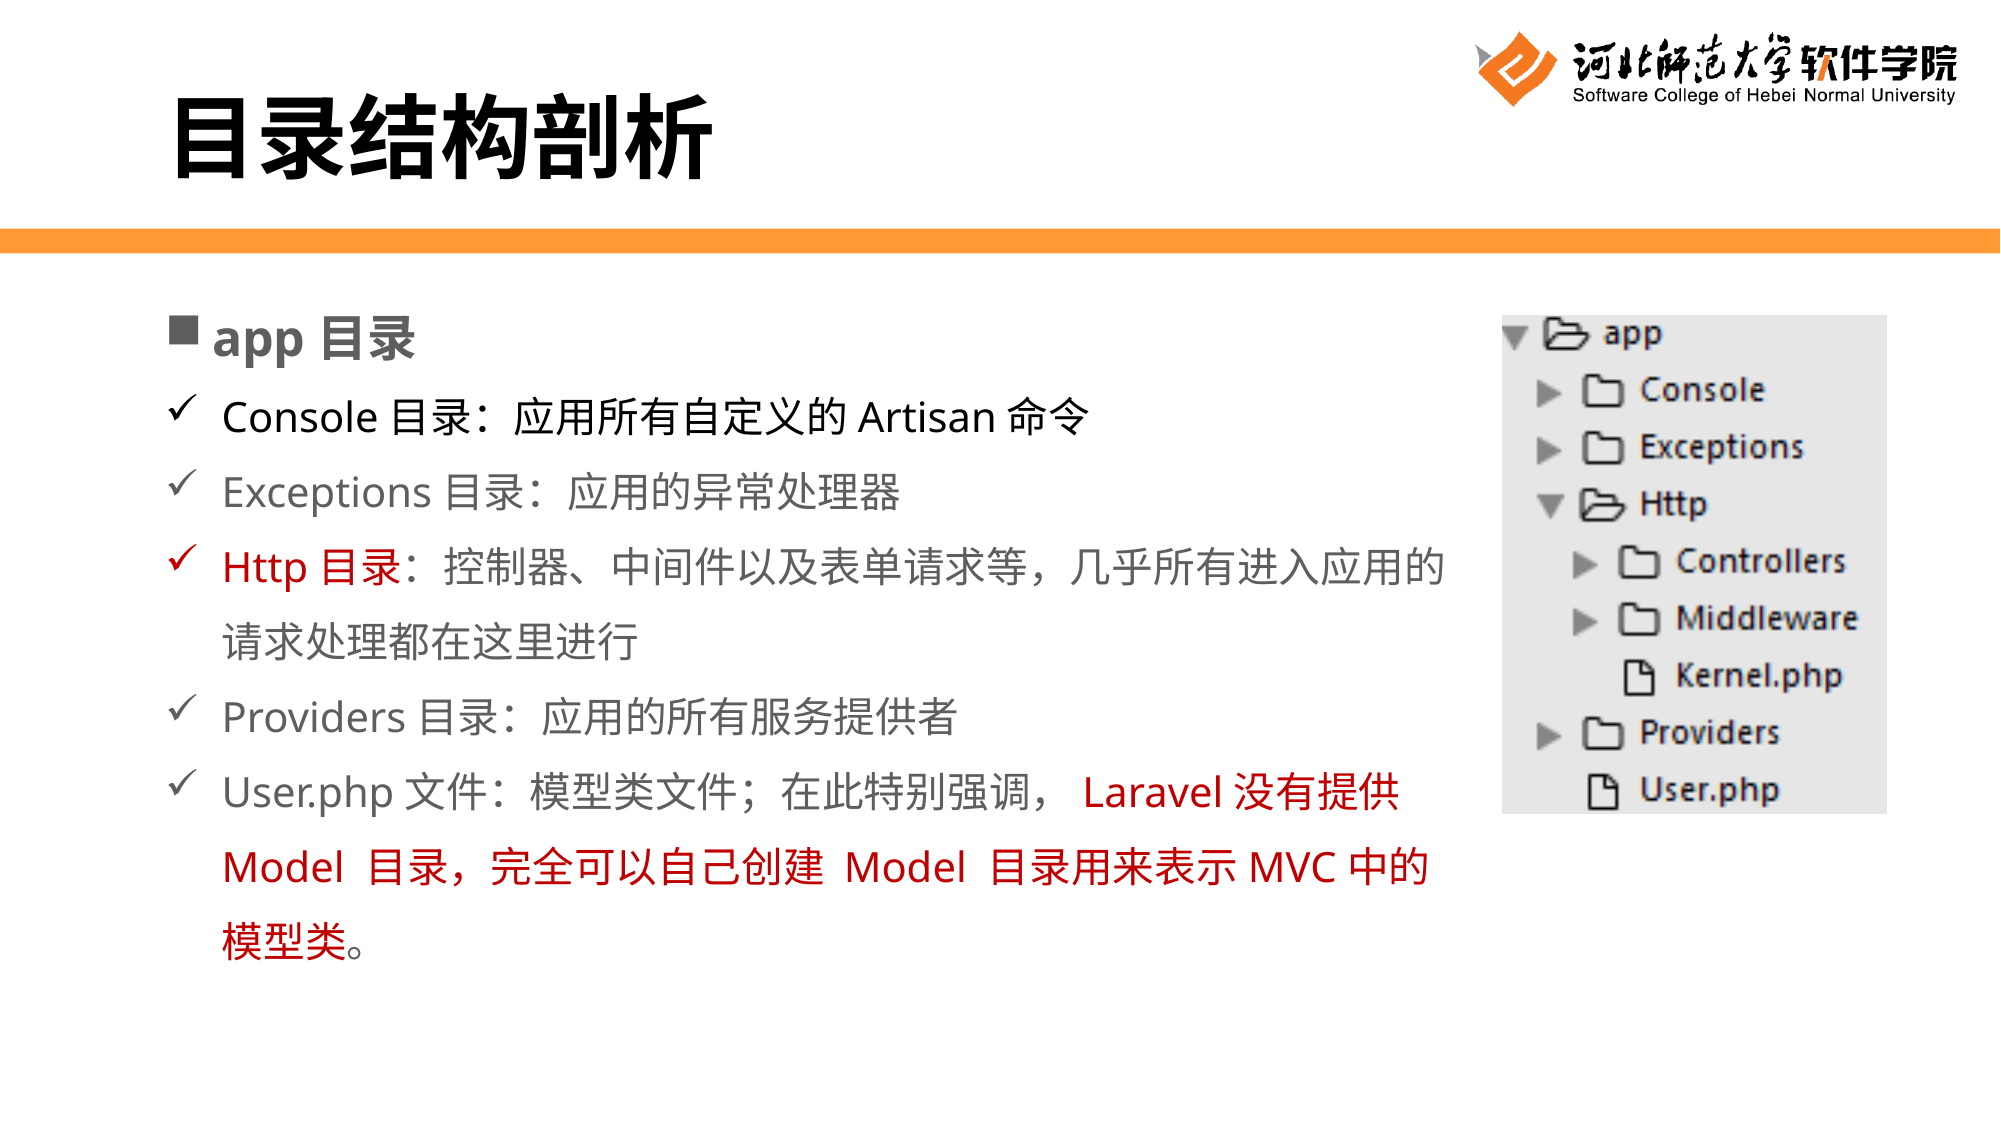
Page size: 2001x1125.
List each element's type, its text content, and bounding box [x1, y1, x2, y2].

picture [1502, 315, 1887, 814]
list 目录结构剖析 [150, 84, 1387, 198]
text_box app目录 Console目录：应用所有自定义的Artisan命令 Exceptions目录：应用的异常处理器 Http目录：控制器、中间件以及表单请求等，几乎所有进入应用的请求处理都在这里进行 Providers目录：应用的所有服务提供者 User.php文件：模型类文件；在此特别强调，Laravel没有提供 Model 目录，完全可以自己创建 Model 目录用来表示MVC中的模型类。 [150, 268, 1472, 974]
picture [1475, 31, 1957, 107]
